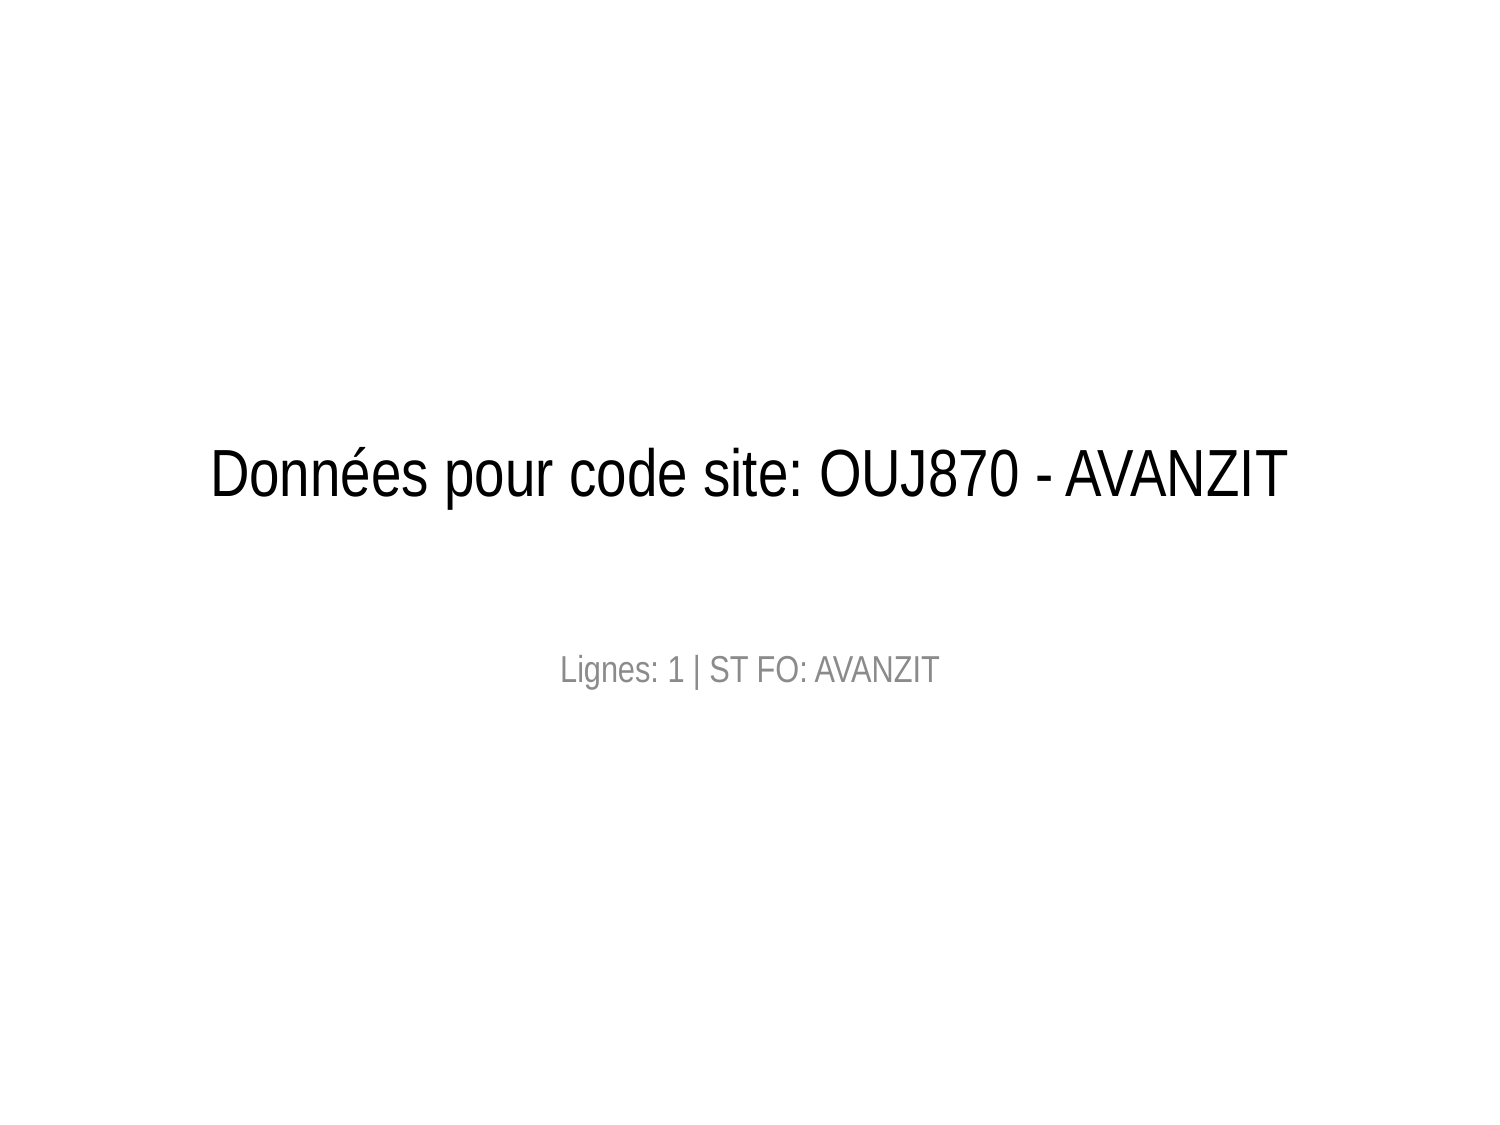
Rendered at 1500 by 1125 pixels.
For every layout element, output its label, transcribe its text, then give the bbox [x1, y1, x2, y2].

subtitle Lignes: 1 | ST FO: AVANZIT [225, 637, 1275, 925]
title Données pour code site: OUJ870 - AVANZIT [112, 349, 1388, 591]
